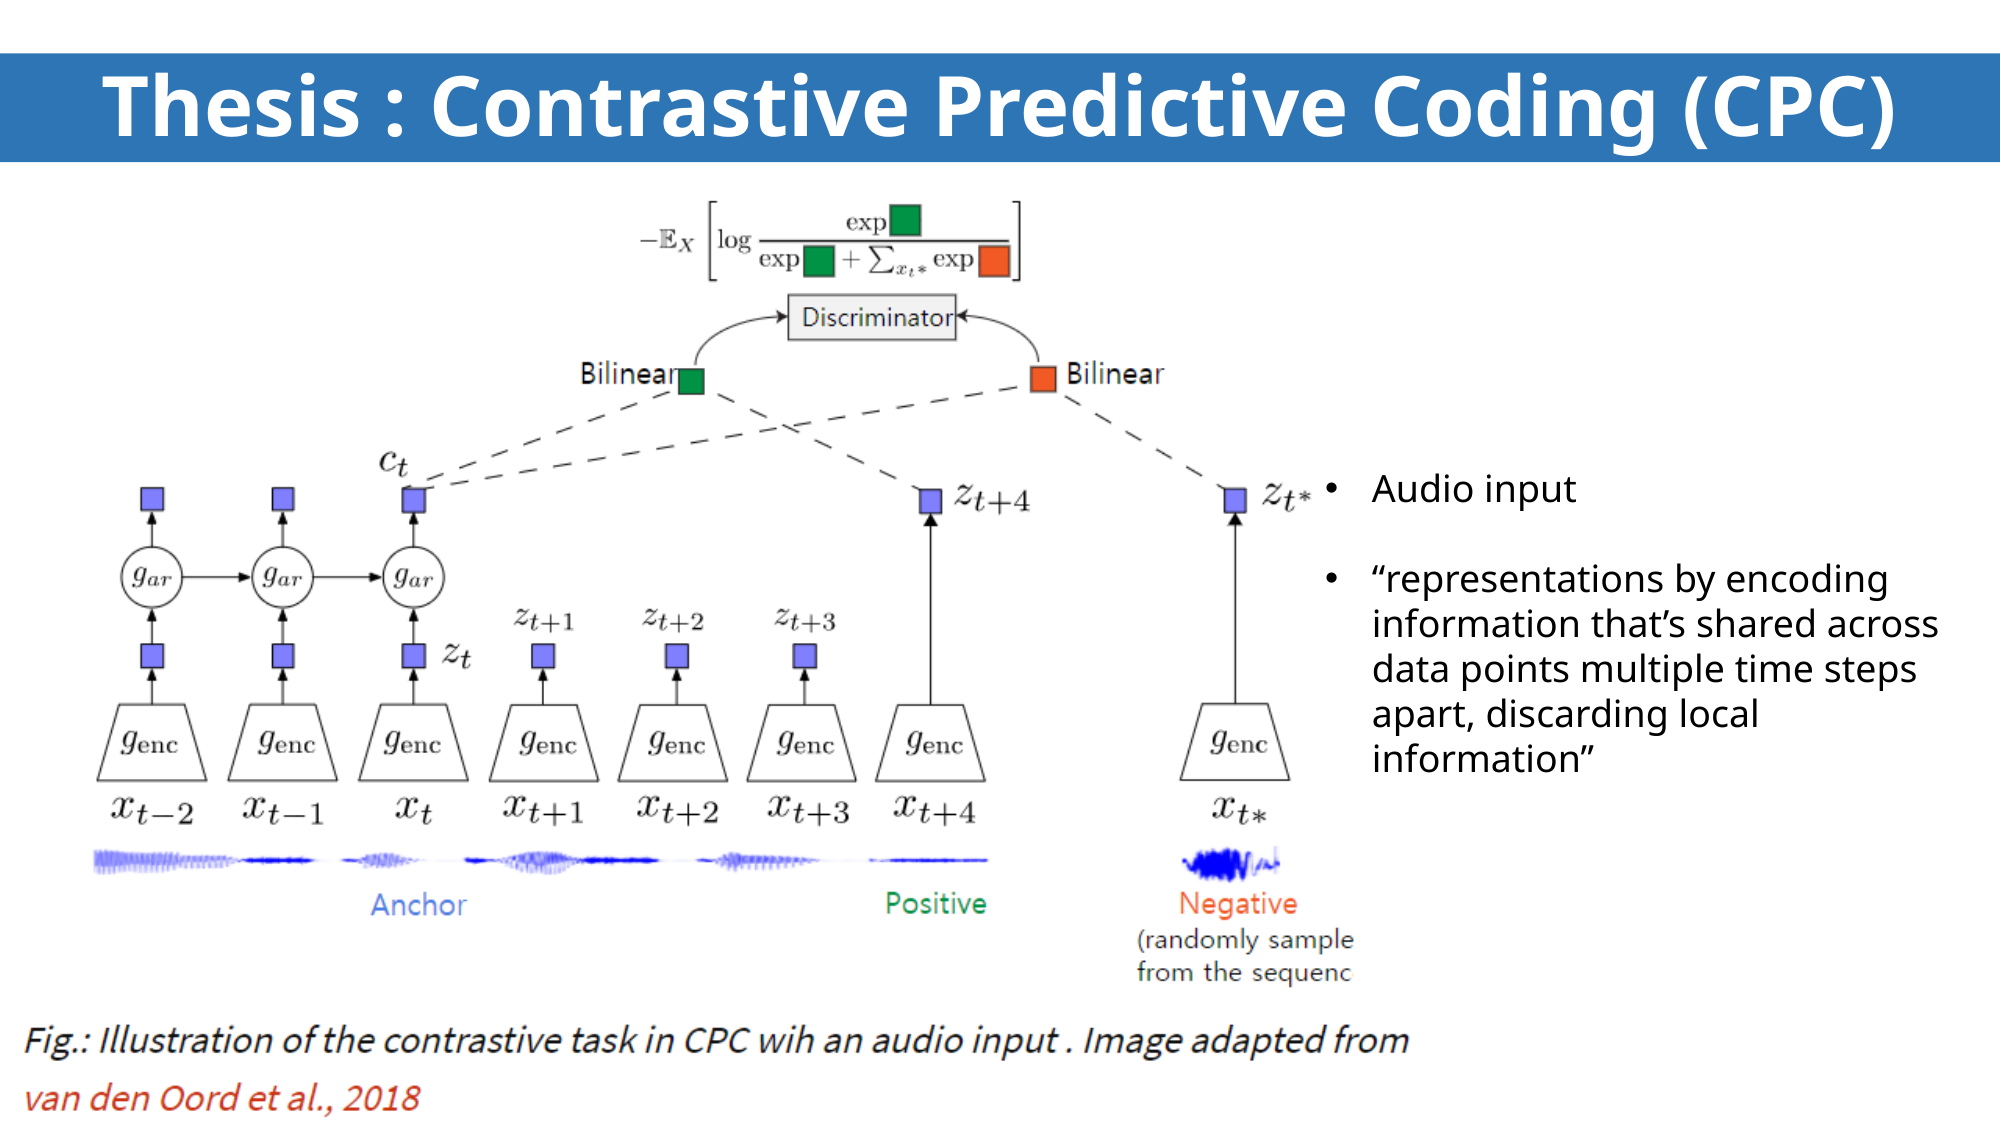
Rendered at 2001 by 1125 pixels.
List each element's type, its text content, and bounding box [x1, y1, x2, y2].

text_box Audio input “representations by encoding information that’s shared across data points multiple time steps apart, discarding local information” [1424, 457, 2000, 788]
picture [0, 181, 1424, 1125]
text_box Thesis : Contrastive Predictive Coding (CPC) [0, 53, 2000, 163]
